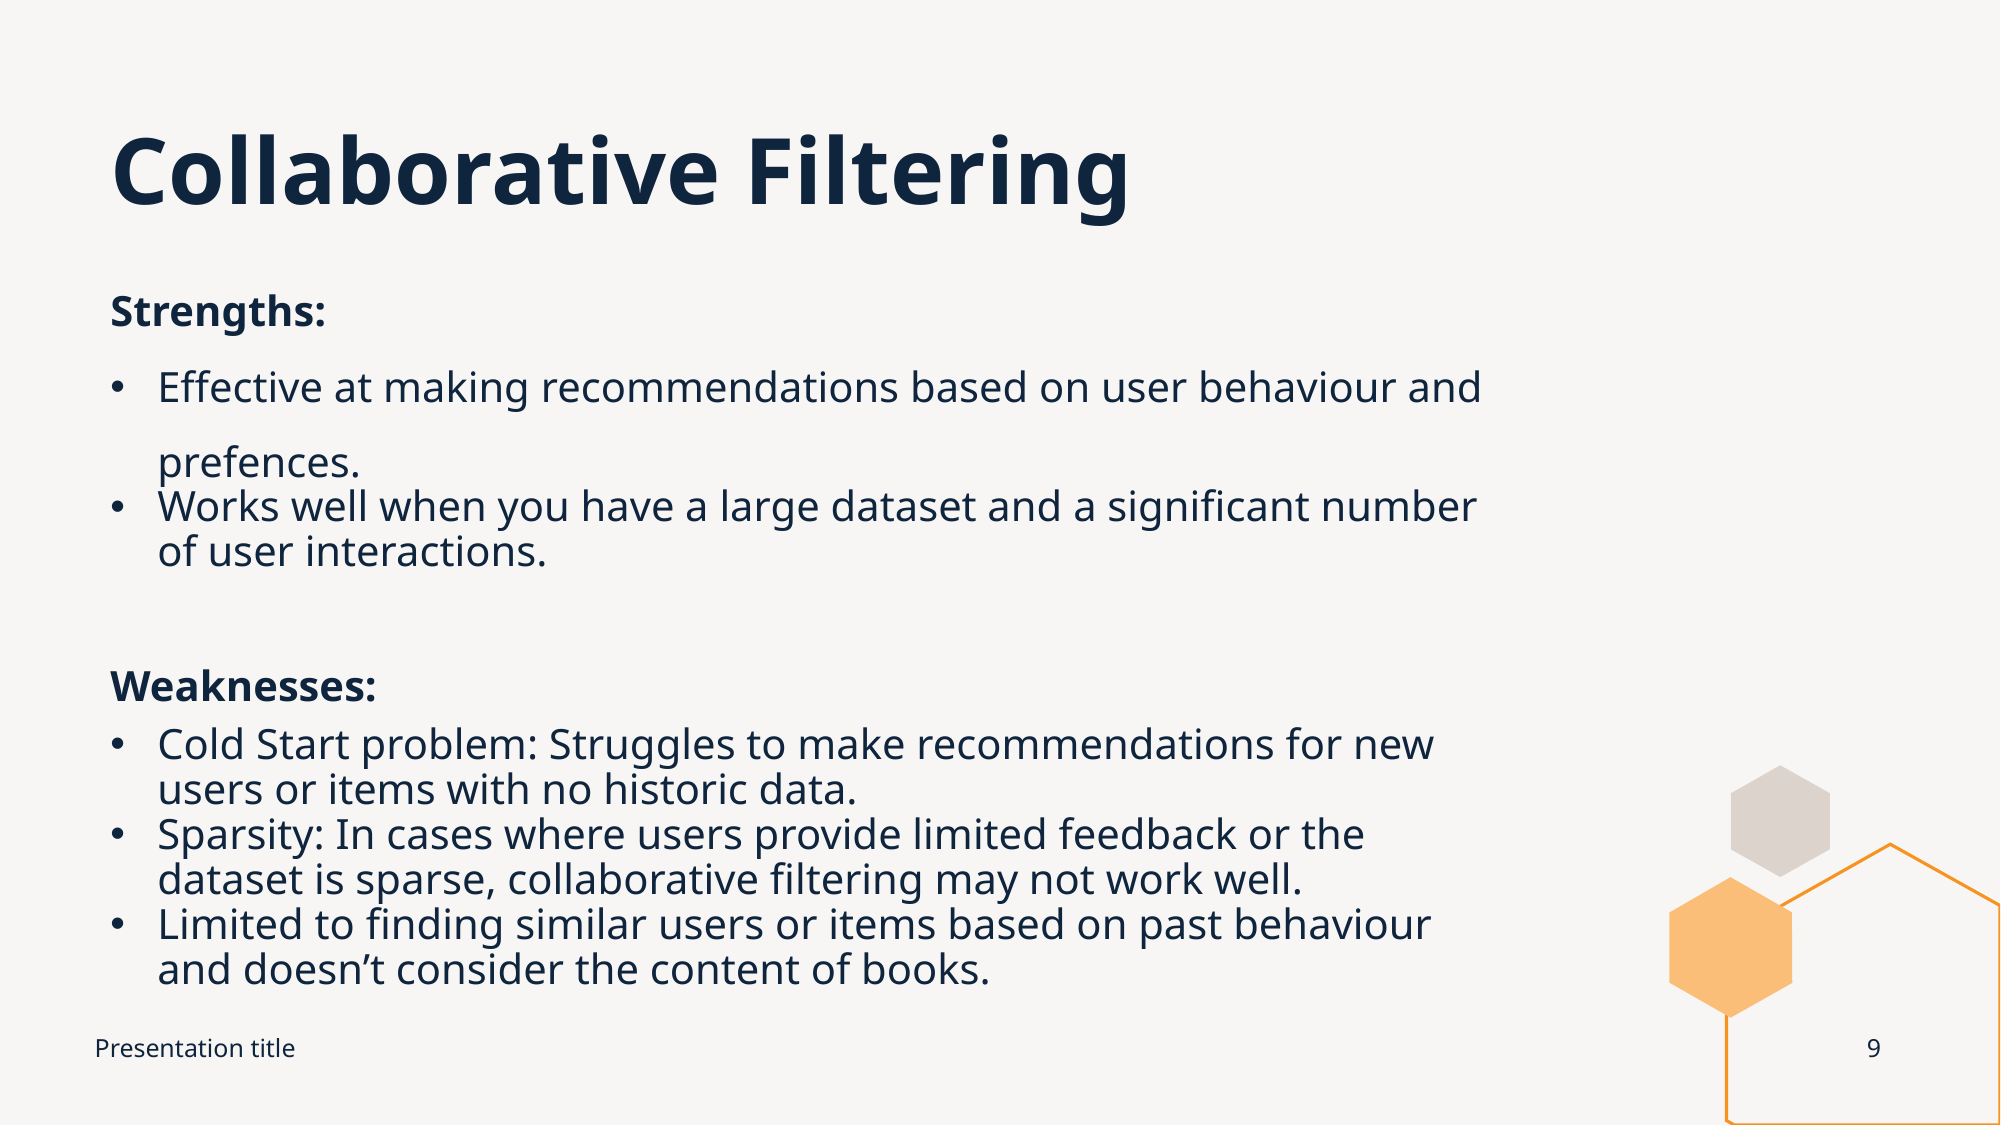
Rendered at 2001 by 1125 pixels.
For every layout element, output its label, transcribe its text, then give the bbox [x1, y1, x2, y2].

footer Presentation title [79, 1020, 755, 1080]
title Collaborative Filtering [95, 118, 1760, 243]
slide_number 9 [1836, 1020, 1912, 1080]
text_box Strengths: Effective at making recommendations based on user behaviour and prefences. Works well when you have a large dataset and a significant number of user interactions. Weaknesses: Cold Start problem: Struggles to make recommendations for new users or items with no historic data. Sparsity: In cases where users provide limited feedback or the dataset is sparse, collaborative filtering may not work well. Limited to finding similar users or items based on past behaviour and doesn’t consider the content of books. [95, 283, 1515, 953]
